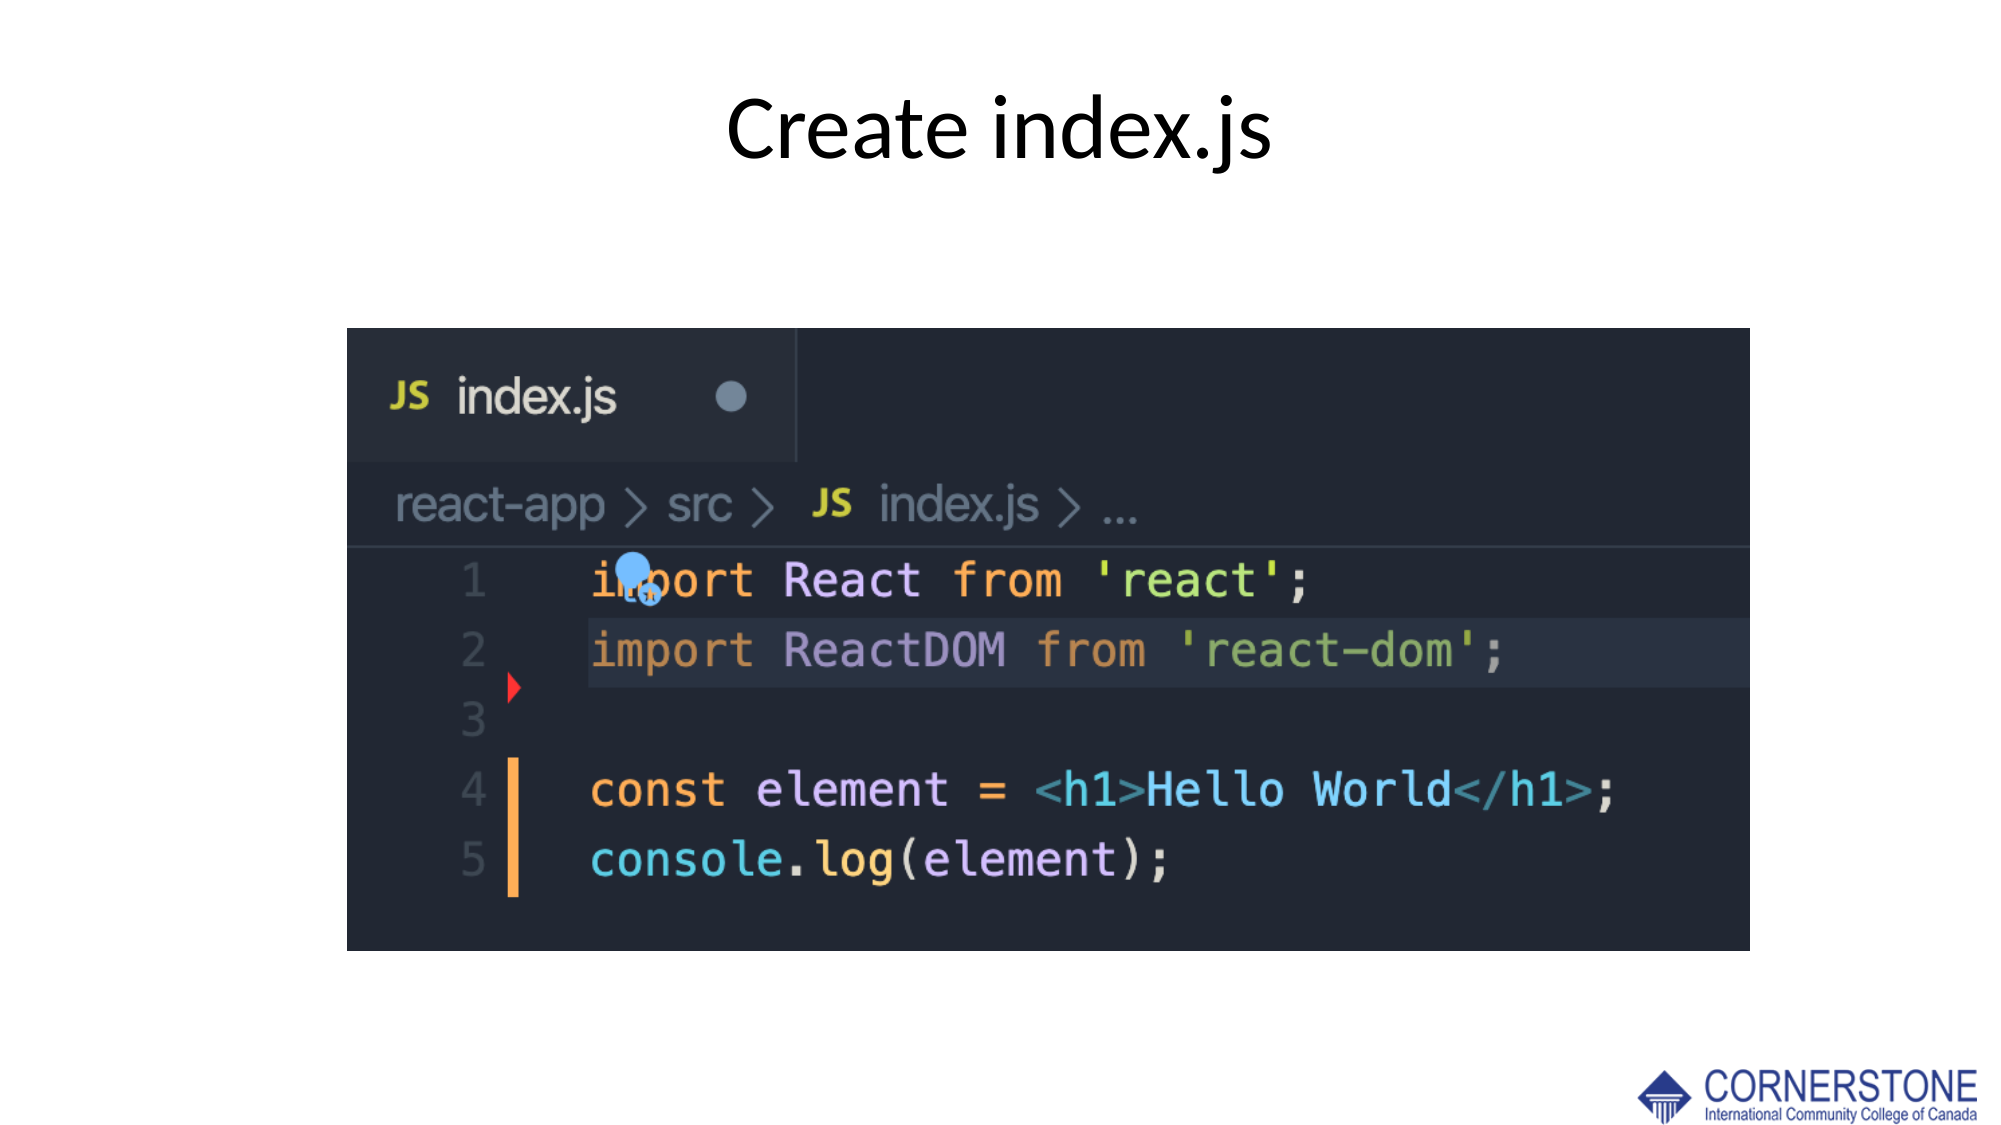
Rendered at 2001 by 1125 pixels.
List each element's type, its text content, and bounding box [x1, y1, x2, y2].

picture [1637, 1069, 1977, 1125]
picture [346, 328, 1750, 951]
title Create index.js [137, 59, 1863, 278]
